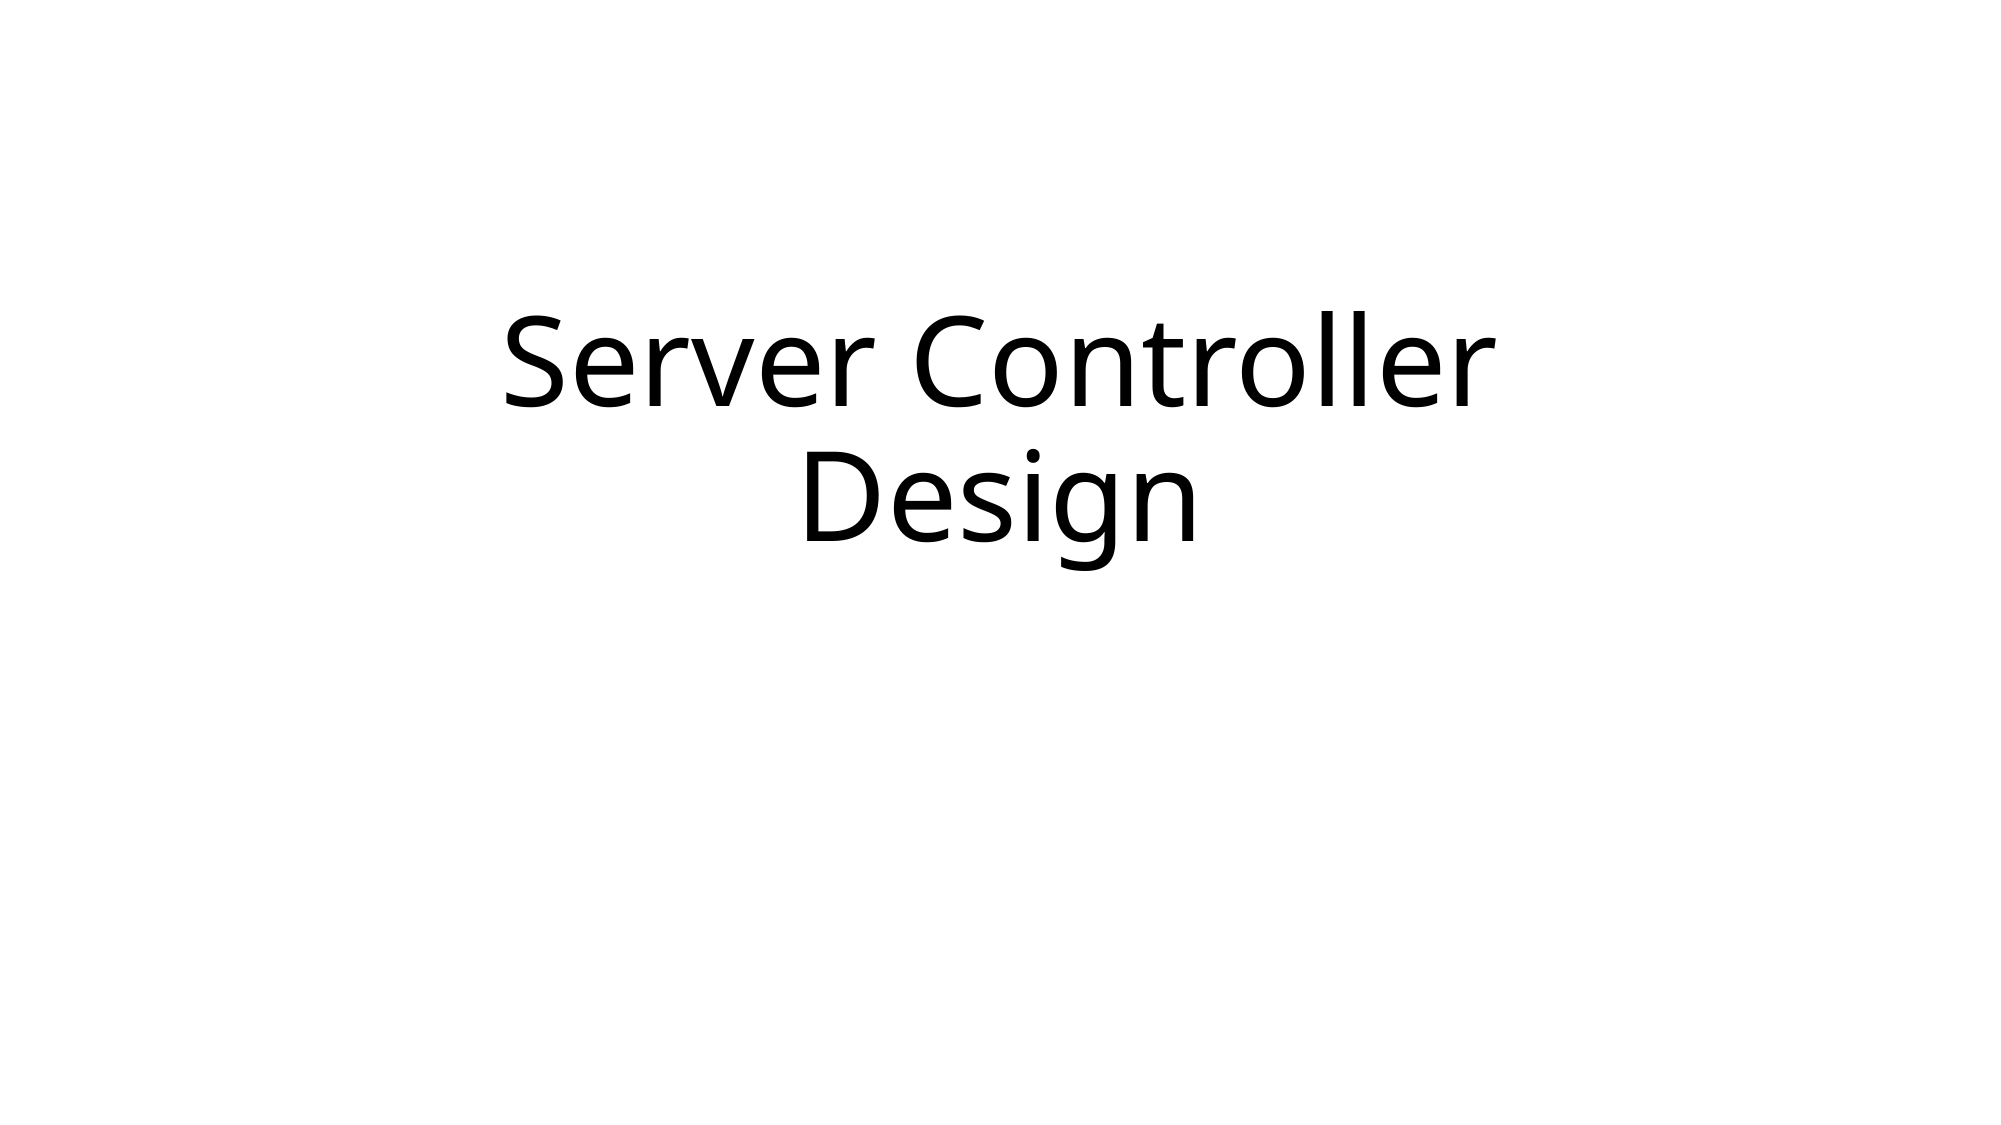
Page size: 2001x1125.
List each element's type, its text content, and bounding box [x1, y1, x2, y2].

title Server Controller Design [249, 184, 1750, 576]
